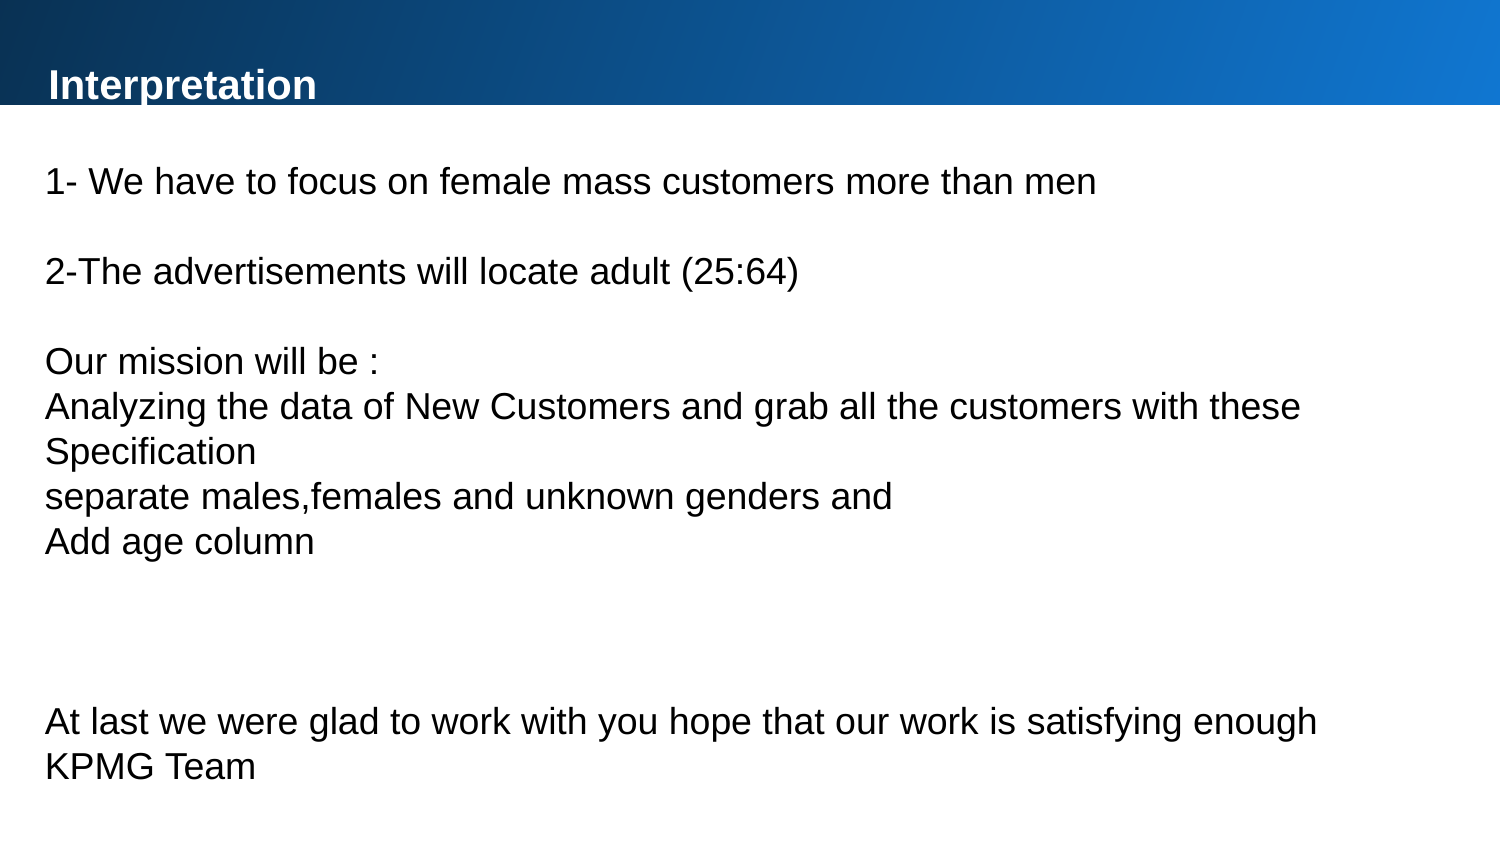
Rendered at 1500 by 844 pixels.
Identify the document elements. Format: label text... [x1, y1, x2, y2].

text_box 1- We have to focus on female mass customers more than men 2-The advertisements will locate adult (25:64) Our mission will be : Analyzing the data of New Customers and grab all the customers with these Specification separate males,females and unknown genders and Add age column At last we were glad to work with you hope that our work is satisfying enough KPMG Team [30, 149, 1448, 795]
text_box [0, 0, 1500, 105]
text_box Interpretation [33, 43, 1439, 124]
